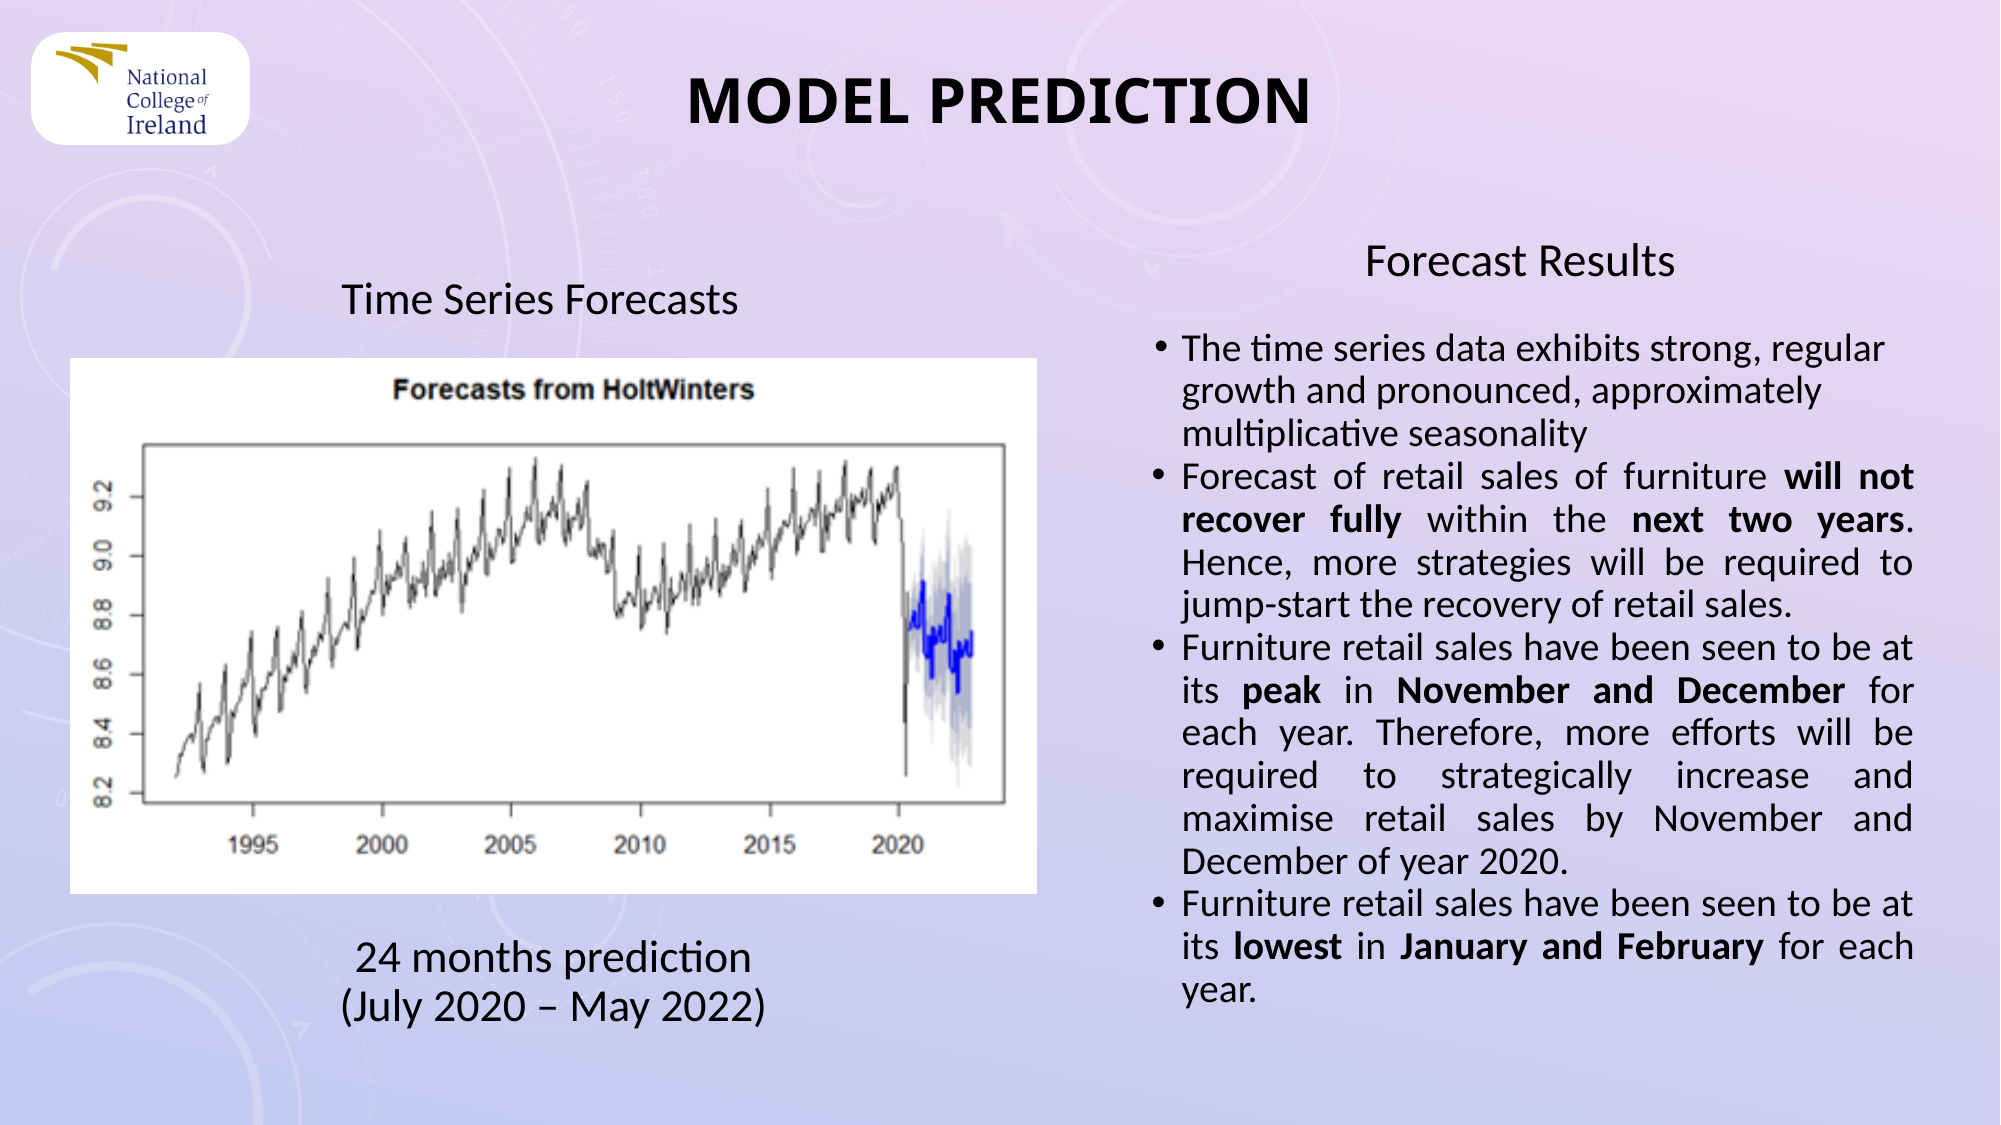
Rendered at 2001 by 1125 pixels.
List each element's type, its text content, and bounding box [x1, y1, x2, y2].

text_box Forecast Results The time series data exhibits strong, regular growth and pronounced, approximately multiplicative seasonality Forecast of retail sales of furniture will not recover fully within the next two years. Hence, more strategies will be required to jump-start the recovery of retail sales. Furniture retail sales have been seen to be at its peak in November and December for each year. Therefore, more efforts will be required to strategically increase and maximise retail sales by November and December of year 2020. Furniture retail sales have been seen to be at its lowest in January and February for each year. [1111, 227, 1930, 1025]
title Model Prediction [590, 32, 1410, 165]
picture [0, 0, 2000, 1125]
text_box Time Series Forecasts [326, 267, 789, 341]
text_box 24 months prediction (July 2020 – May 2022) [322, 925, 785, 1064]
